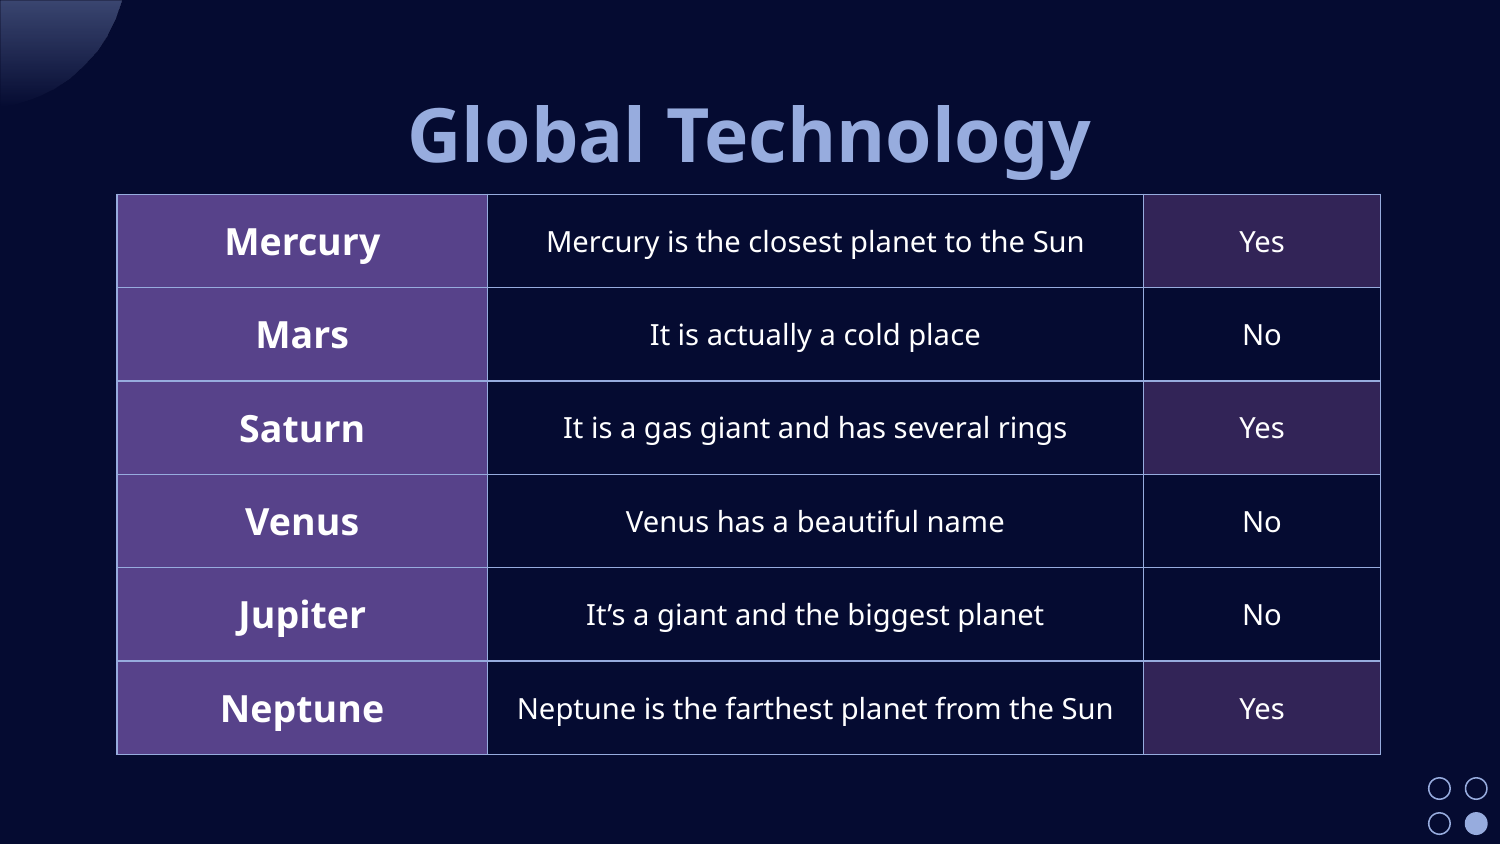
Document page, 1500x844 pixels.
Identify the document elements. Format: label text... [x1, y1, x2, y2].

table_cell No [1144, 288, 1380, 380]
table_header Yes [1144, 195, 1380, 287]
table_cell It is actually a cold place [488, 288, 1143, 380]
table_header Mercury [118, 195, 487, 287]
table_cell No [1144, 568, 1380, 660]
table_cell It is a gas giant and has several rings [488, 382, 1143, 474]
table_cell Venus [118, 475, 487, 567]
table_cell Venus has a beautiful name [488, 475, 1143, 567]
table_cell Jupiter [118, 568, 487, 660]
table_cell Saturn [118, 382, 487, 474]
title Global Technology [116, 72, 1383, 195]
table_cell Neptune [118, 662, 487, 754]
table_cell It’s a giant and the biggest planet [488, 568, 1143, 660]
table_cell Yes [1144, 662, 1380, 754]
table_cell Yes [1144, 382, 1380, 474]
table_header Mercury is the closest planet to the Sun [488, 195, 1143, 287]
table_cell No [1144, 475, 1380, 567]
table_cell Neptune is the farthest planet from the Sun [488, 662, 1143, 754]
table_cell Mars [118, 288, 487, 380]
